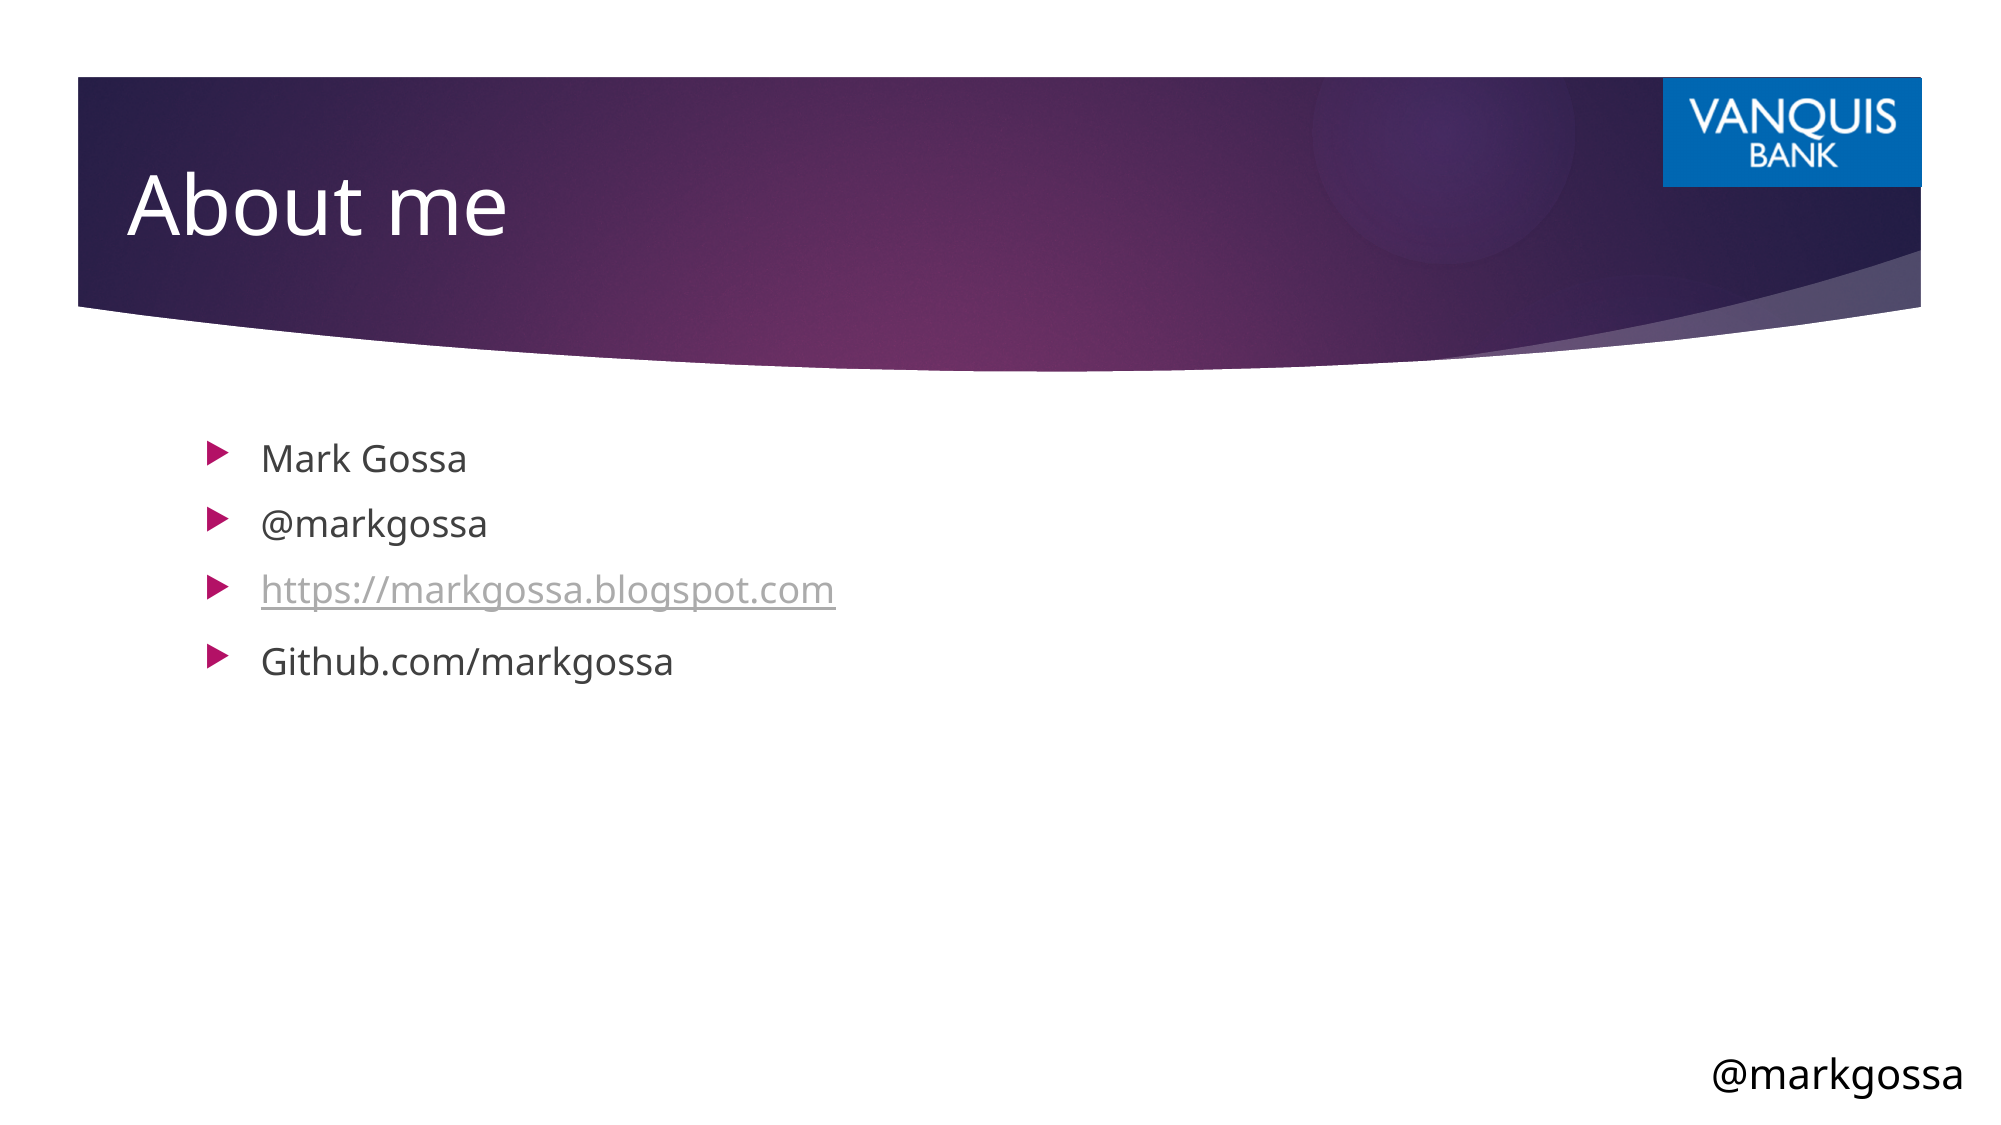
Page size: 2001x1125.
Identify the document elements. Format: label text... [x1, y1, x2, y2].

list About me [112, 144, 1754, 316]
picture [1663, 78, 1922, 187]
list Mark Gossa @markgossa https://markgossa.blogspot.com Github.com/markgossa [189, 427, 1627, 988]
